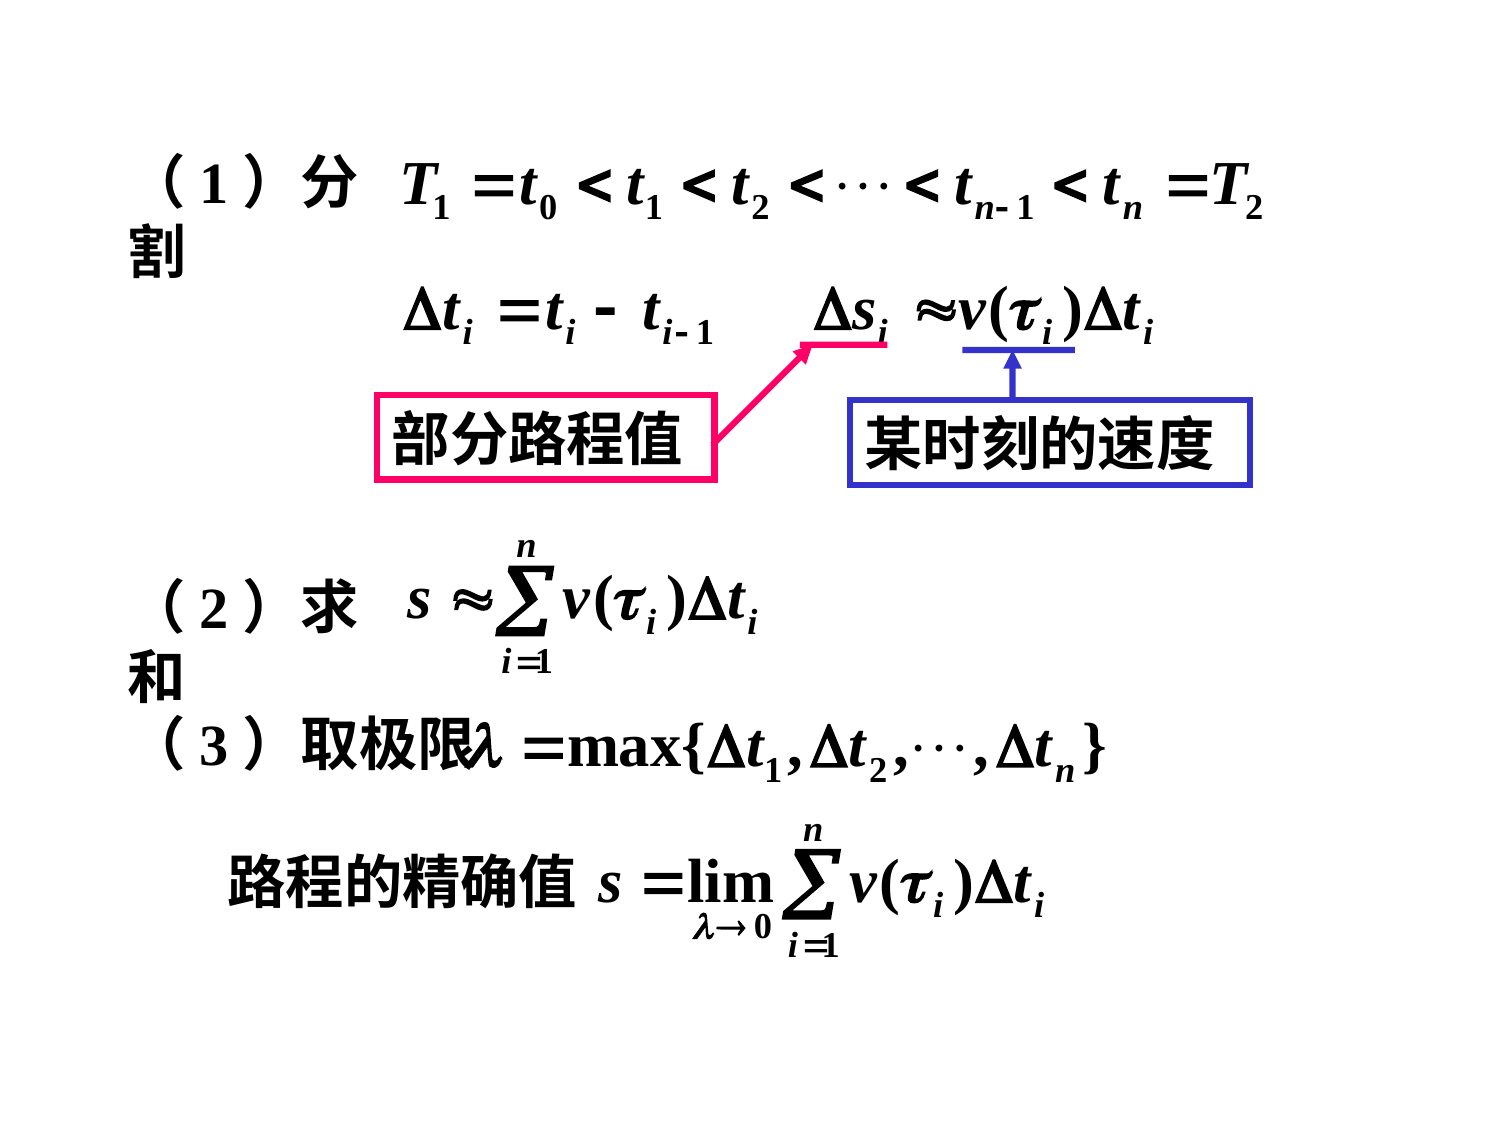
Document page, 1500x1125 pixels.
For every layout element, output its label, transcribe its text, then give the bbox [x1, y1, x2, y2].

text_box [399, 274, 717, 343]
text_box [810, 274, 1159, 348]
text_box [399, 149, 1267, 226]
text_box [401, 524, 763, 680]
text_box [462, 712, 1107, 788]
text_box （2）求和 [112, 562, 425, 699]
text_box （1）分割 [112, 137, 425, 293]
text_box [849, 349, 1251, 492]
text_box （3）取极限 [112, 699, 500, 785]
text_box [376, 344, 888, 487]
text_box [593, 808, 1051, 963]
text_box 路程的精确值 [212, 837, 588, 923]
